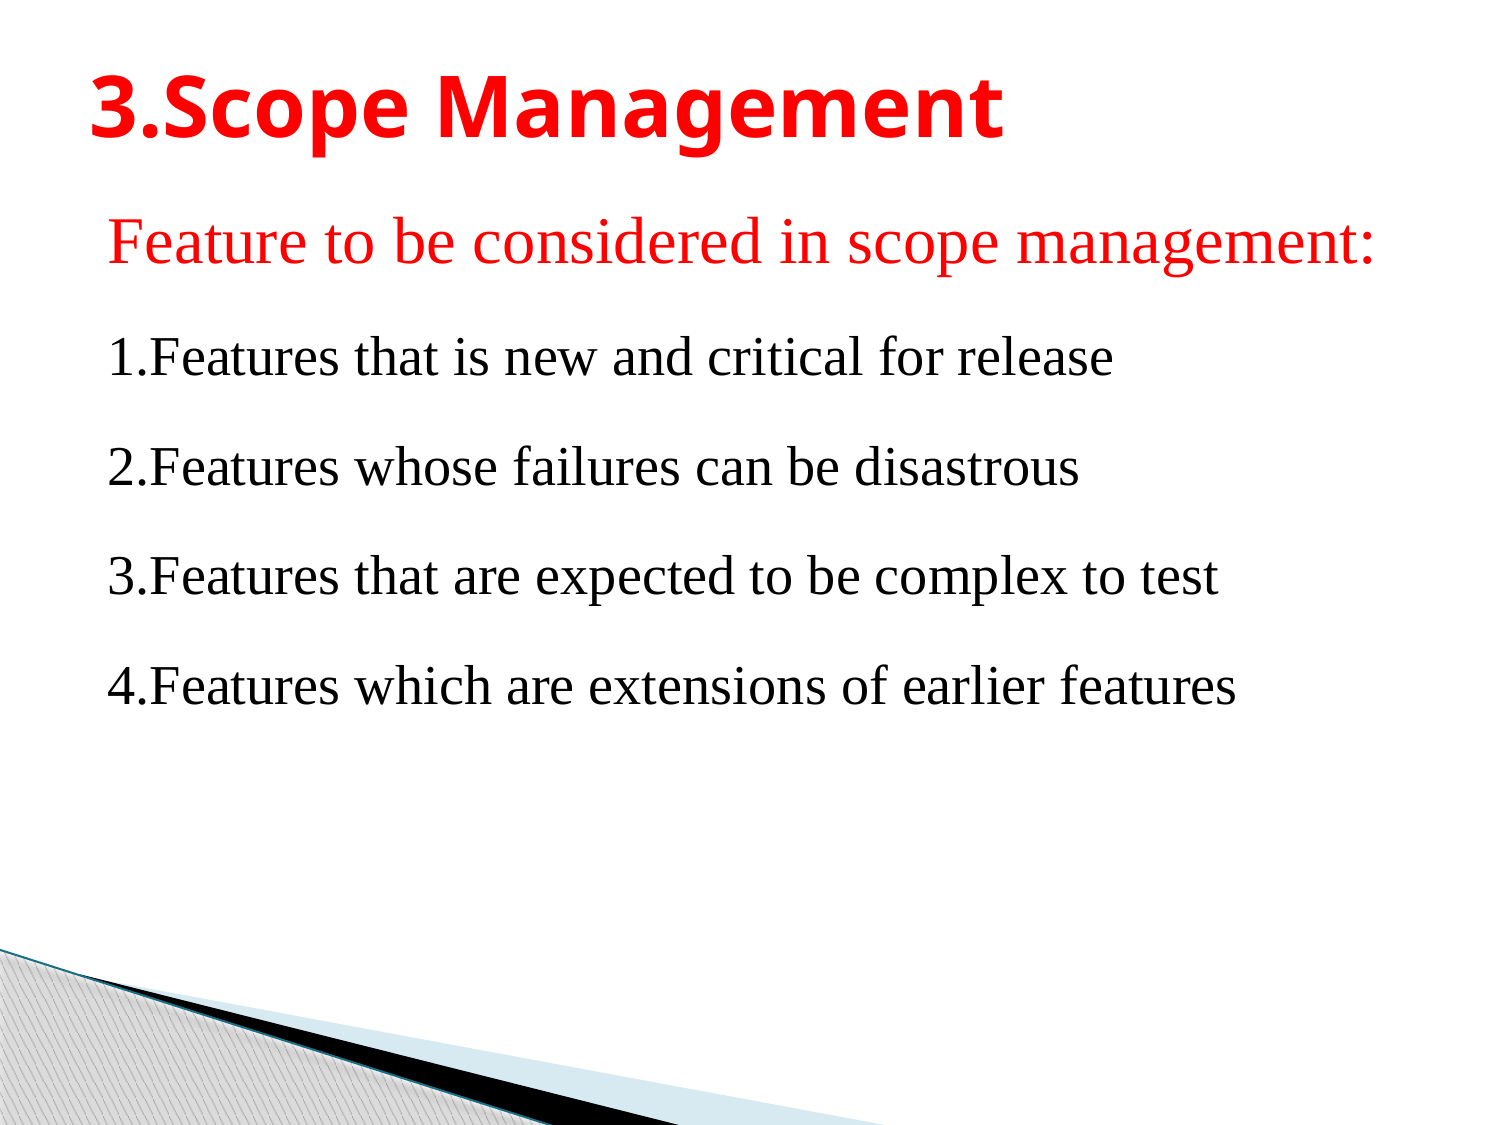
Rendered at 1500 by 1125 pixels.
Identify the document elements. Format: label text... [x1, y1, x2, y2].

list Feature to be considered in scope management: 1.Features that is new and critical for release 2.Features whose failures can be disastrous 3.Features that are expected to be complex to test 4.Features which are extensions of earlier features [75, 163, 1425, 986]
title 3.Scope Management [75, 45, 1425, 163]
